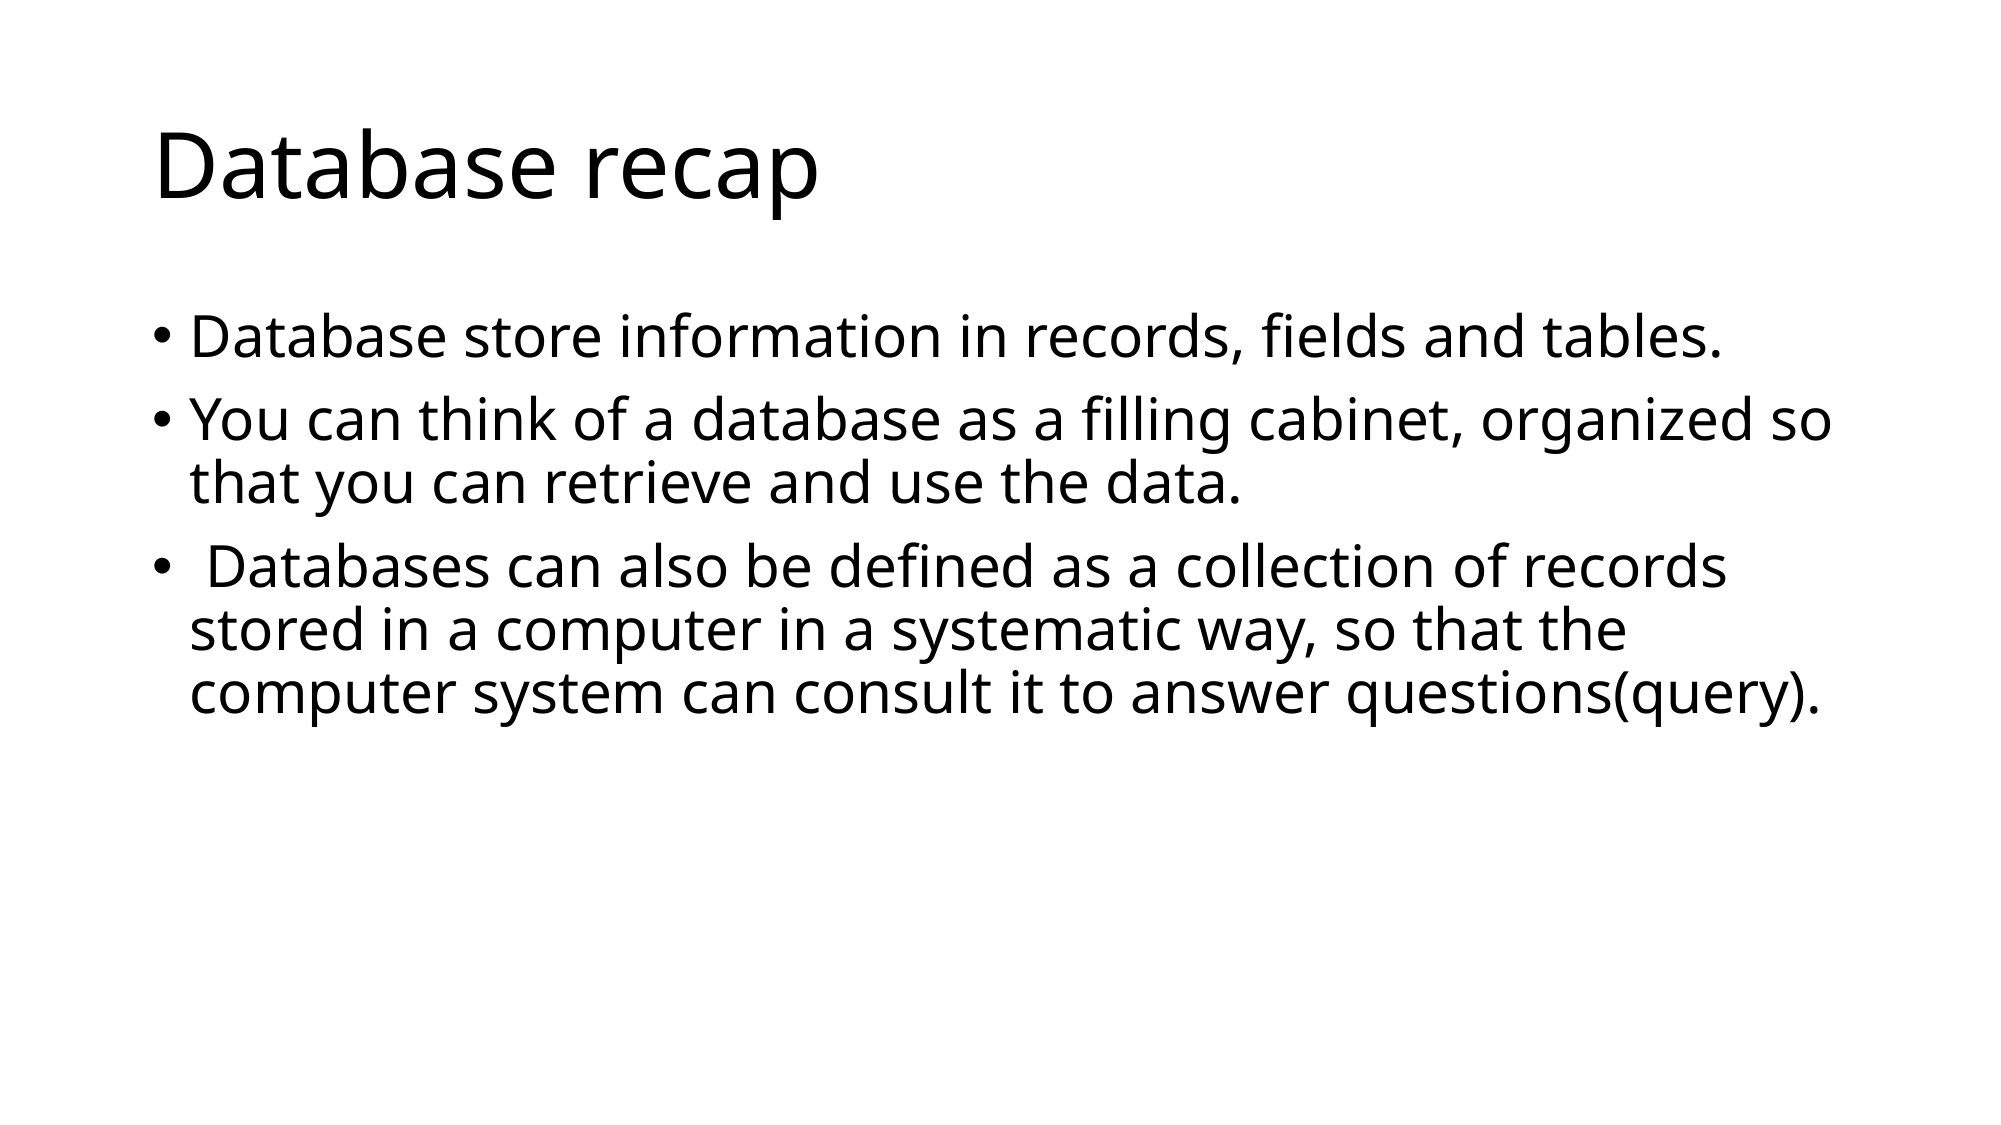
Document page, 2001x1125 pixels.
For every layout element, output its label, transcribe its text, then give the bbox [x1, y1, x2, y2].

title Database recap [137, 59, 1863, 278]
list Database store information in records, fields and tables. You can think of a database as a filling cabinet, organized so that you can retrieve and use the data. Databases can also be defined as a collection of records stored in a computer in a systematic way, so that the computer system can consult it to answer questions(query). [137, 299, 1863, 1014]
